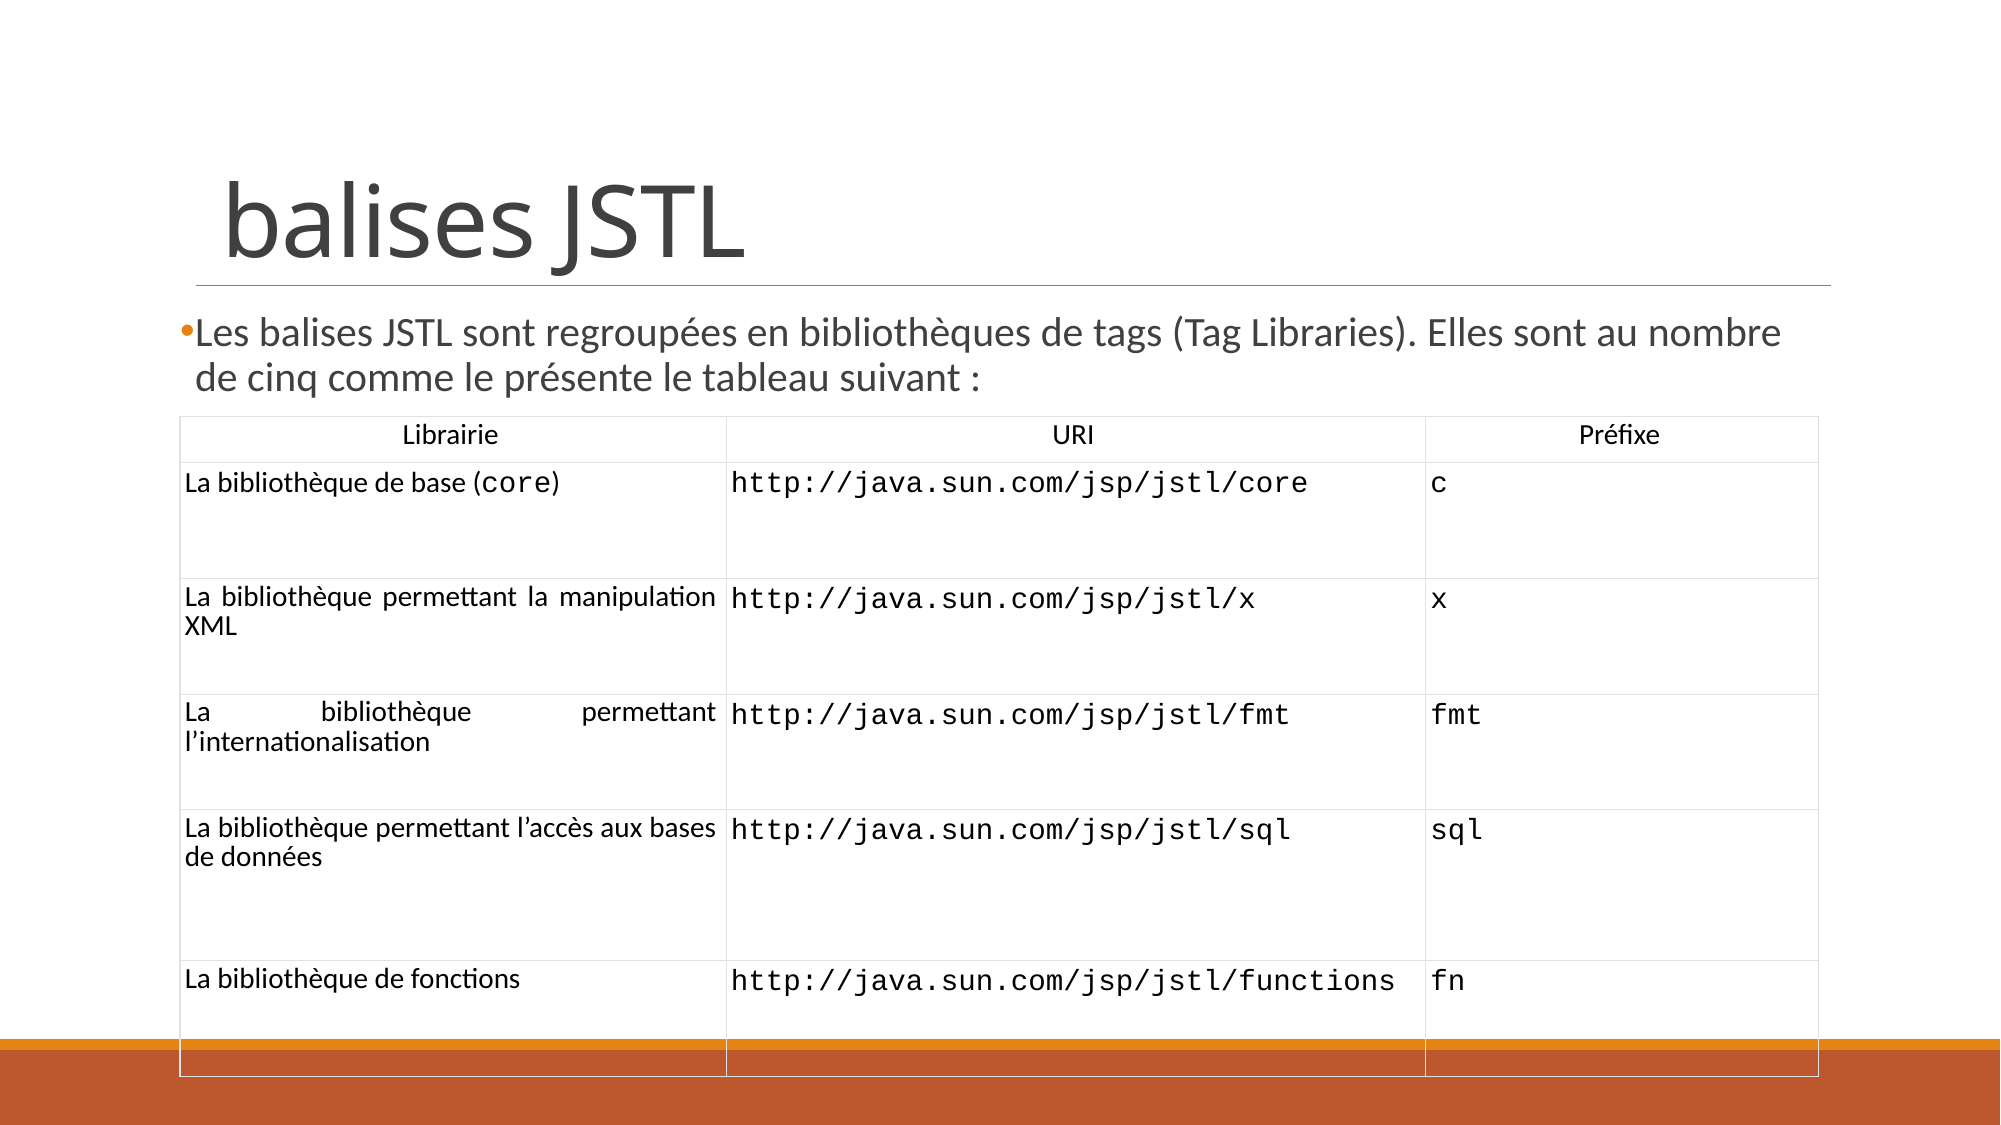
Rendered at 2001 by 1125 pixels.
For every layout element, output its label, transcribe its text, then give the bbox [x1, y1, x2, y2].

table_cell http://java.sun.com/jsp/jstl/fmt [727, 695, 1425, 809]
table_cell x [1426, 579, 1818, 694]
table_cell fmt [1426, 695, 1818, 809]
table_header URI [727, 417, 1425, 462]
list Les balises JSTL sont regroupées en bibliothèques de tags (Tag Libraries). Elles sont au nombre de cinq comme le présente le tableau suivant : [180, 302, 1830, 963]
table_cell La bibliothèque de base (core) [181, 463, 726, 578]
table_cell http://java.sun.com/jsp/jstl/x [727, 579, 1425, 694]
table_cell fn [1426, 961, 1818, 1076]
table_cell http://java.sun.com/jsp/jstl/functions [727, 961, 1425, 1076]
table_cell http://java.sun.com/jsp/jstl/core [727, 463, 1425, 578]
table_cell sql [1426, 810, 1818, 960]
table_cell La bibliothèque de fonctions [181, 961, 726, 1076]
table_cell c [1426, 463, 1818, 578]
table_cell http://java.sun.com/jsp/jstl/sql [727, 810, 1425, 960]
title balises JSTL [180, 47, 1830, 285]
table_cell La bibliothèque permettant la manipulation XML [181, 579, 726, 694]
table_header Préfixe [1426, 417, 1818, 462]
table_header Librairie [181, 417, 726, 462]
table_cell La bibliothèque permettant l’accès aux bases de données [181, 810, 726, 960]
table_cell La bibliothèque permettant l’internationalisation [181, 695, 726, 809]
